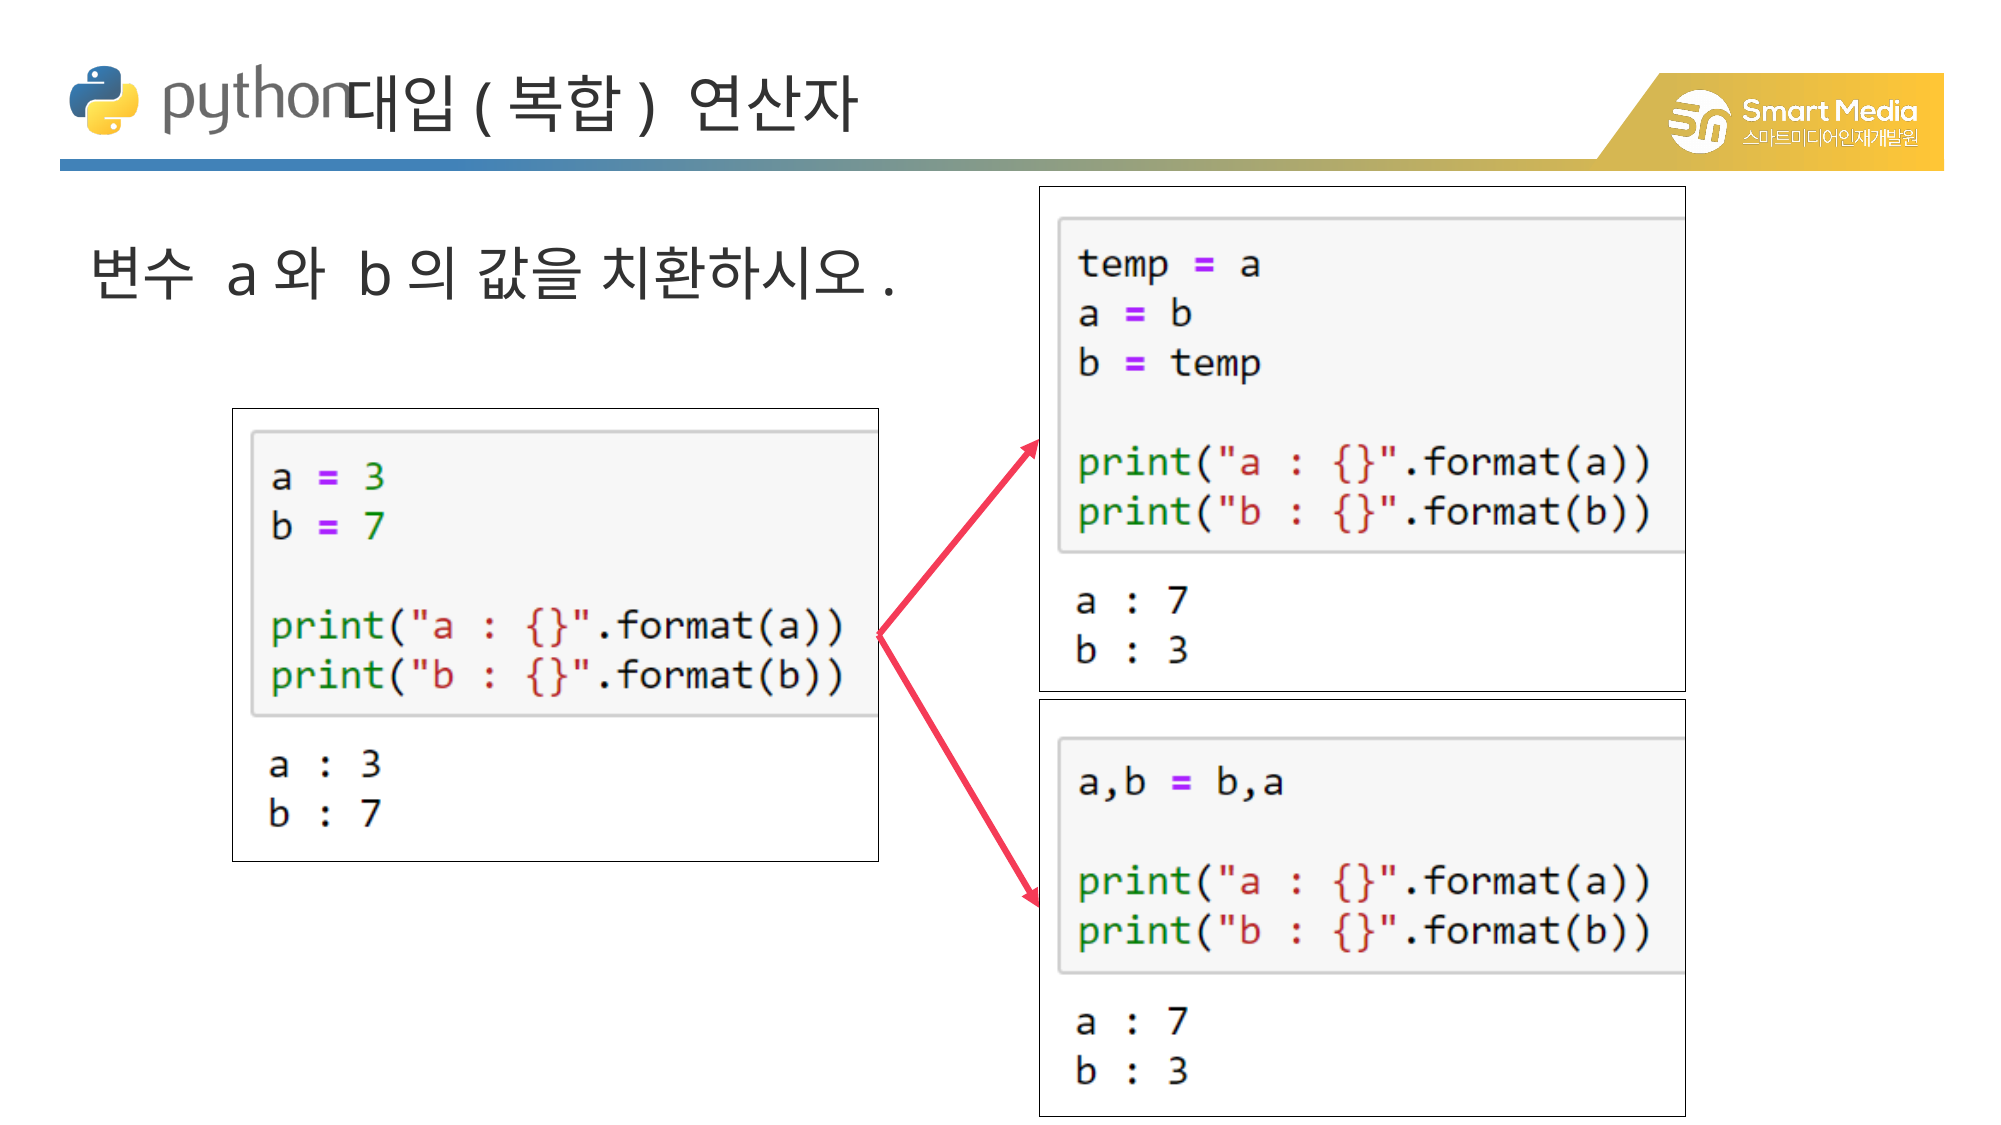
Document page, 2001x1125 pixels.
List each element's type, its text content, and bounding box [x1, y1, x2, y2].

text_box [878, 634, 1686, 1116]
picture [1658, 83, 1932, 160]
picture [232, 408, 878, 862]
text_box 대입(복합) 연산자 [329, 57, 875, 148]
text_box 변수 a와 b의 값을 치환하시오. [74, 215, 878, 315]
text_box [878, 186, 1686, 634]
picture [60, 55, 363, 147]
